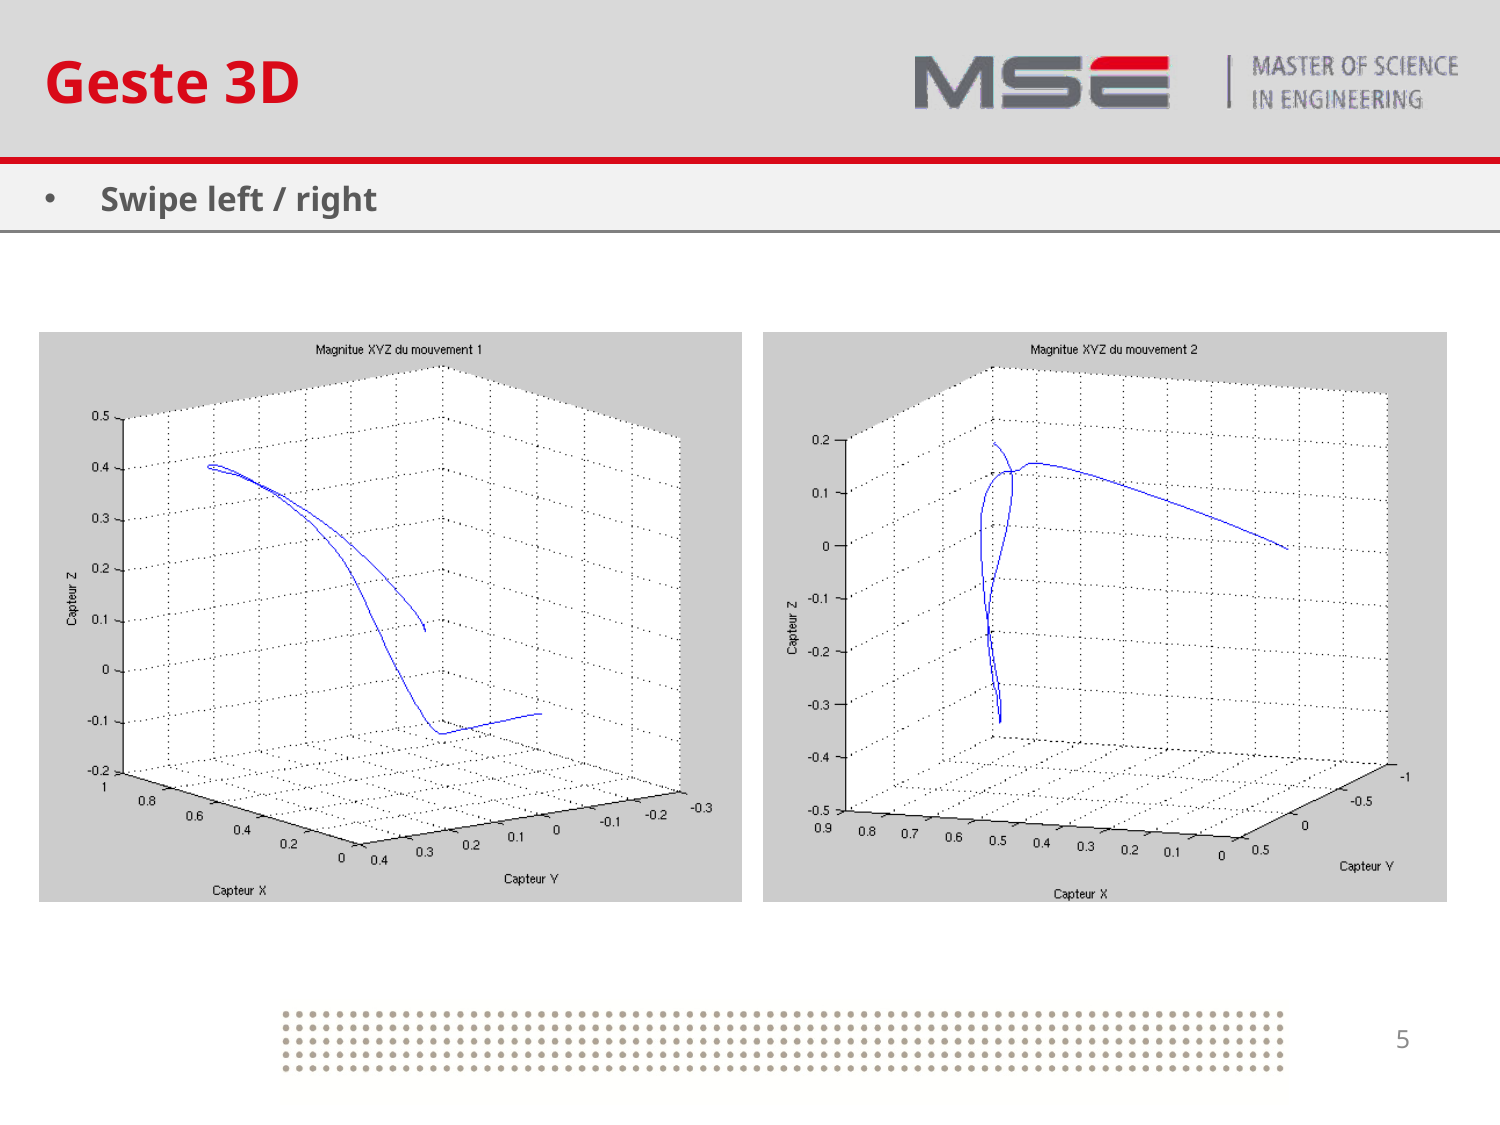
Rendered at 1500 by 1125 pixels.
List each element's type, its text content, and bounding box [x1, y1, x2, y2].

picture [38, 332, 742, 902]
picture [763, 332, 1447, 902]
title Geste 3D [29, 0, 857, 161]
list Swipe left / right [29, 164, 1458, 232]
slide_number 5 [1304, 1010, 1425, 1071]
picture [915, 55, 1458, 110]
picture [280, 999, 1289, 1105]
